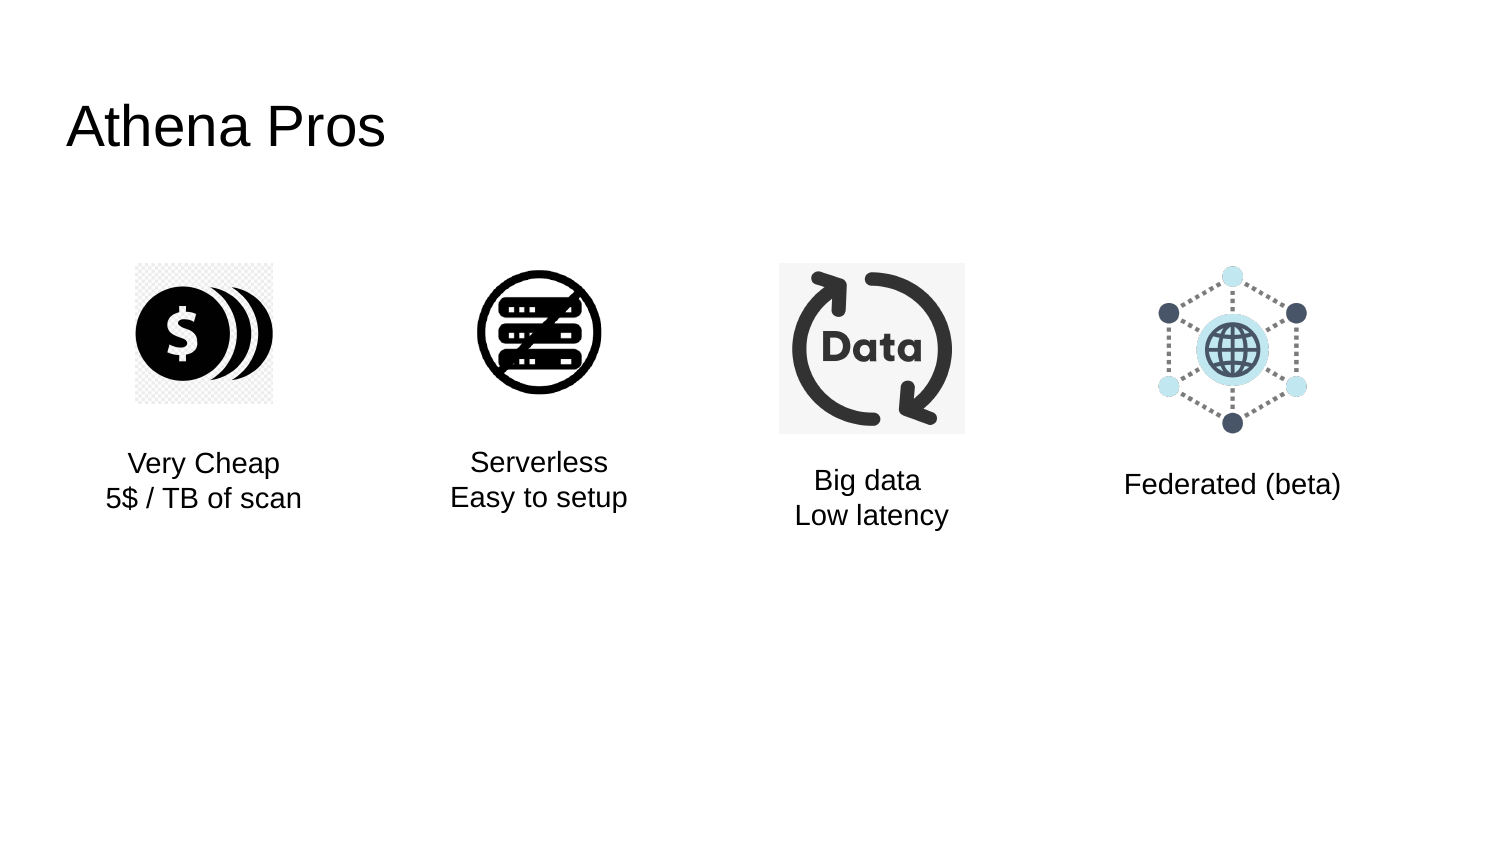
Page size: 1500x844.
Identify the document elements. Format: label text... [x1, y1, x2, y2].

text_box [433, 263, 646, 502]
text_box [90, 263, 318, 504]
title Athena Pros [51, 72, 1449, 167]
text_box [721, 263, 1023, 528]
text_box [1082, 263, 1384, 533]
